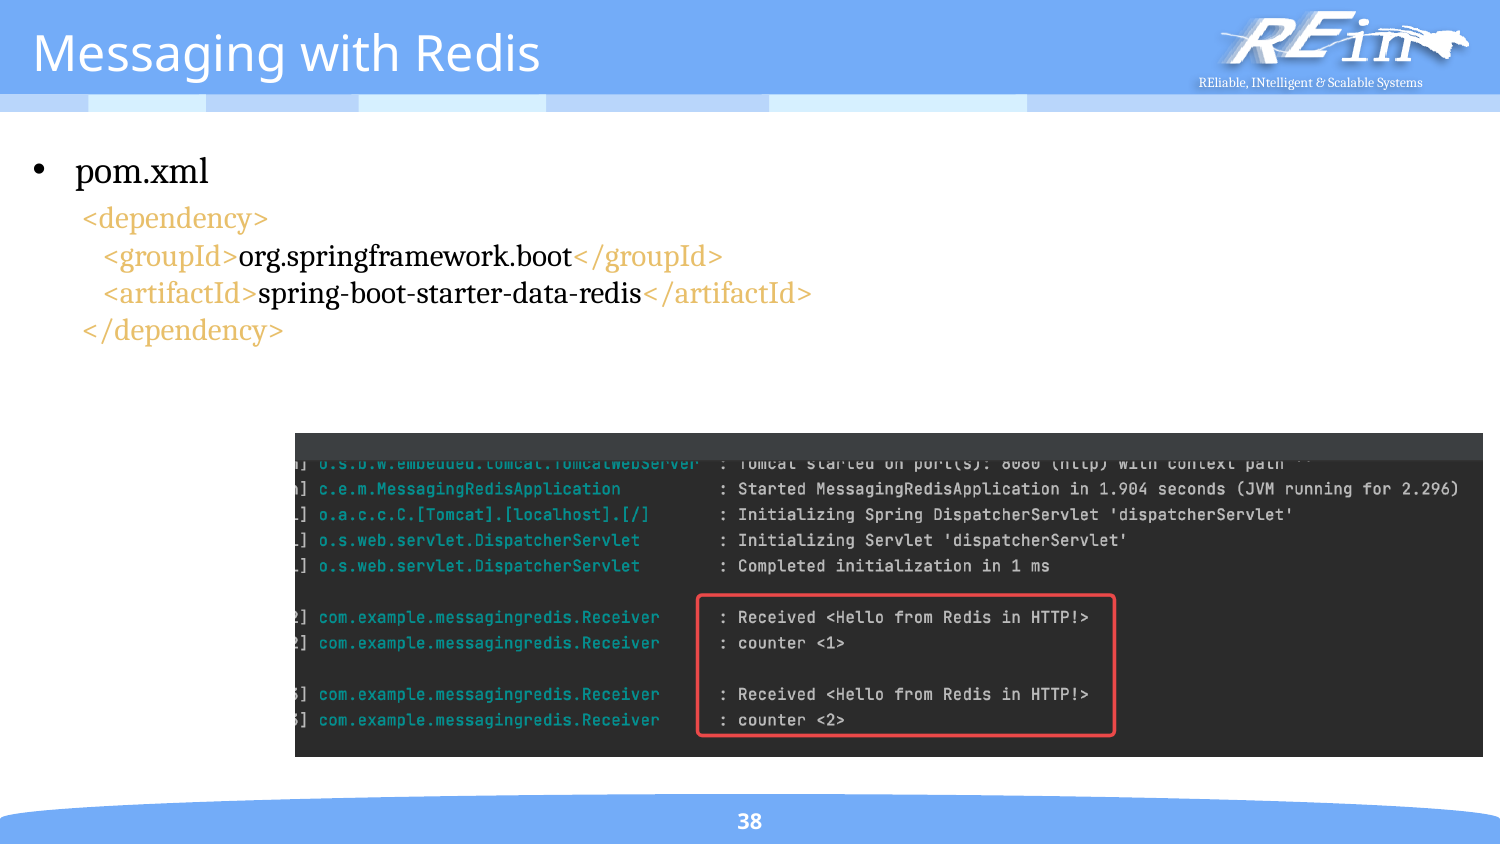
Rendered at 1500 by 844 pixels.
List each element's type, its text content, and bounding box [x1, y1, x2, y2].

title Messaging with Redis [17, 17, 1136, 86]
list pom.xml <dependency> <groupId>org.springframework.boot</groupId> <artifactId>spring-boot-starter-data-redis</artifactId> </dependency> [17, 138, 1459, 786]
picture [295, 432, 1483, 757]
slide_number 38 [667, 802, 833, 842]
